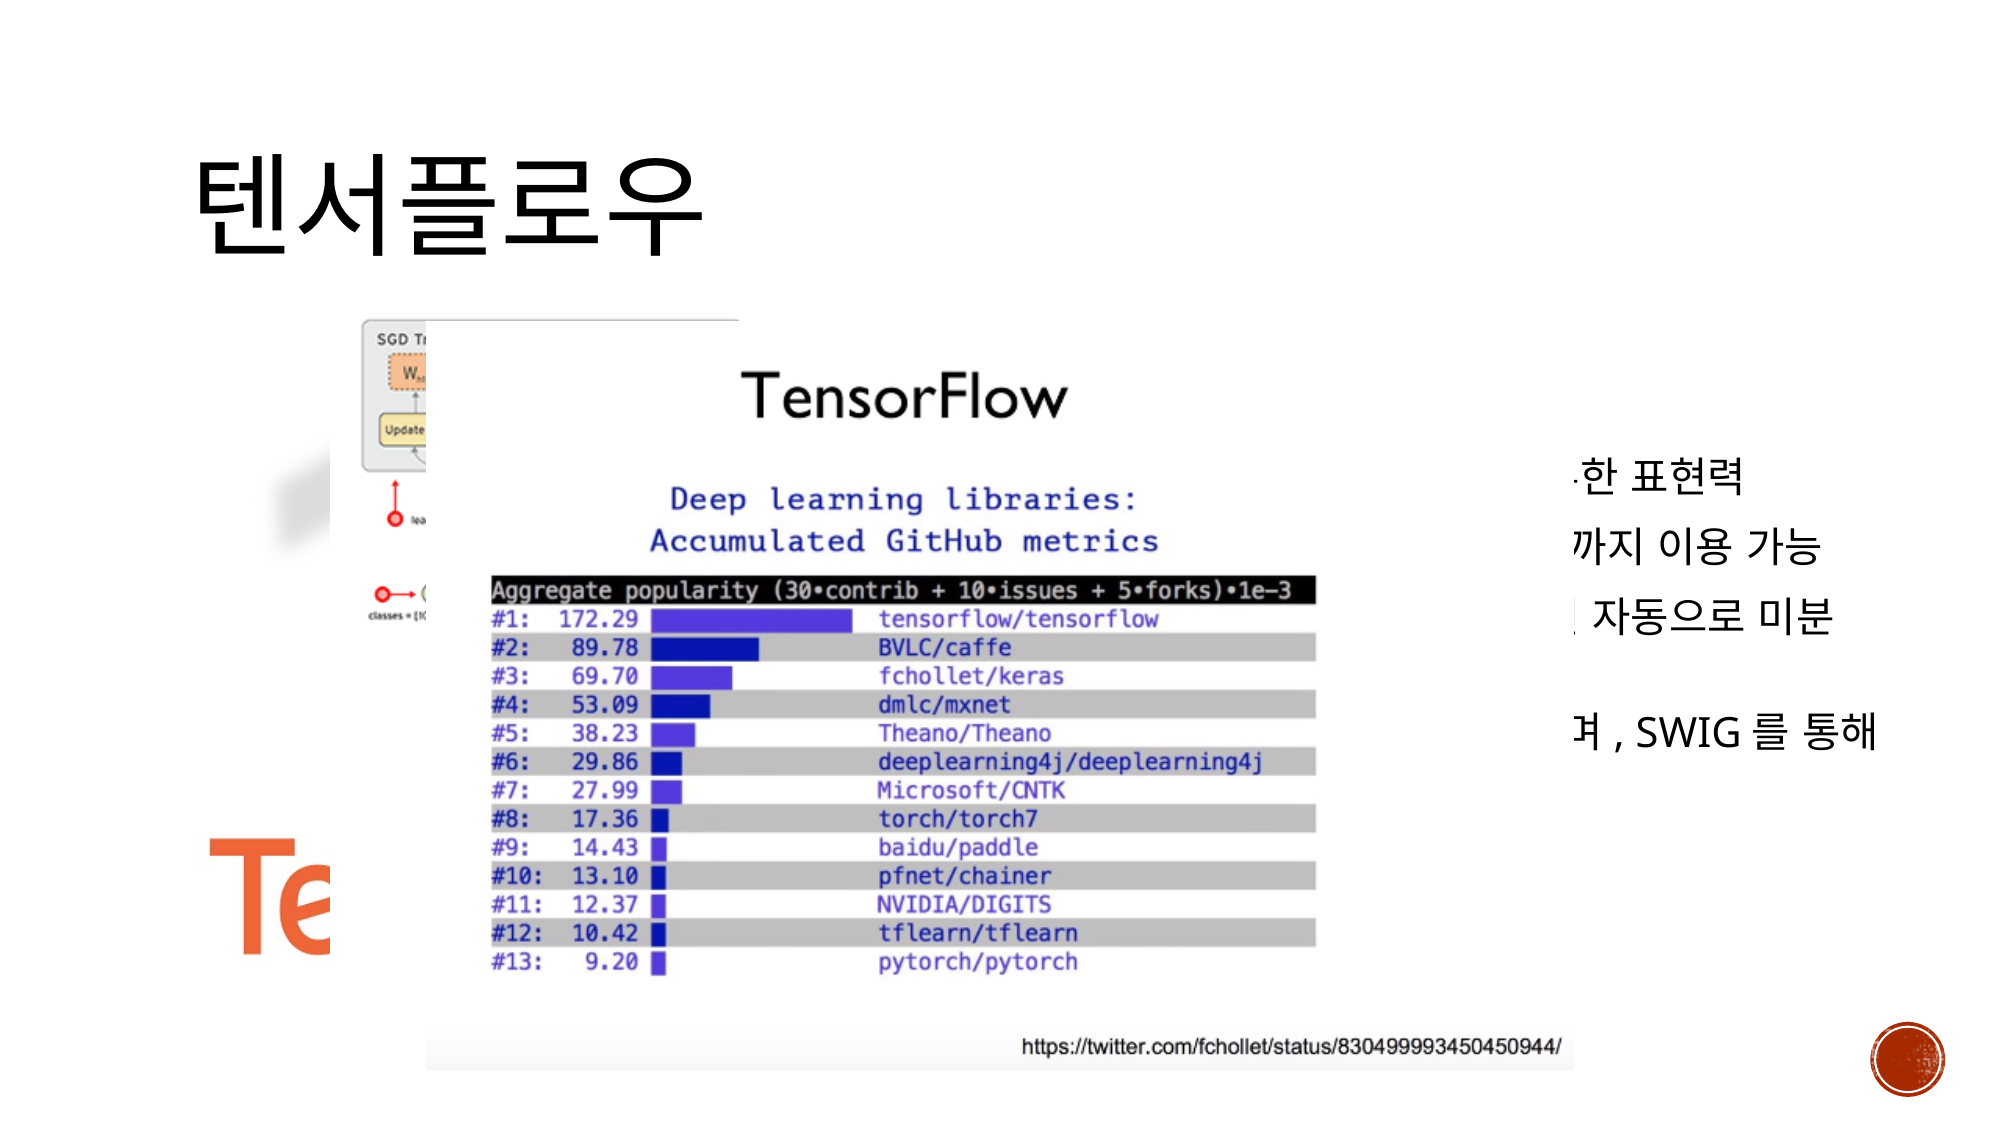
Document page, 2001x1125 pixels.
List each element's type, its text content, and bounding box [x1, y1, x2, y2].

picture [197, 283, 1574, 1070]
list 데이터 플로우 그래프를 통한 풍부한 표현력 아이디어 테스트에서 서비스 단계까지 이용 가능 계산 구조와 목표 함수만 정의하면 자동으로 미분 계산을 처리 Python/C++/Go/Java를 지원하며, SWIG를 통해 다양한 언어 지원 가능 [1574, 448, 1940, 937]
title 텐서플로우 [175, 79, 1826, 344]
